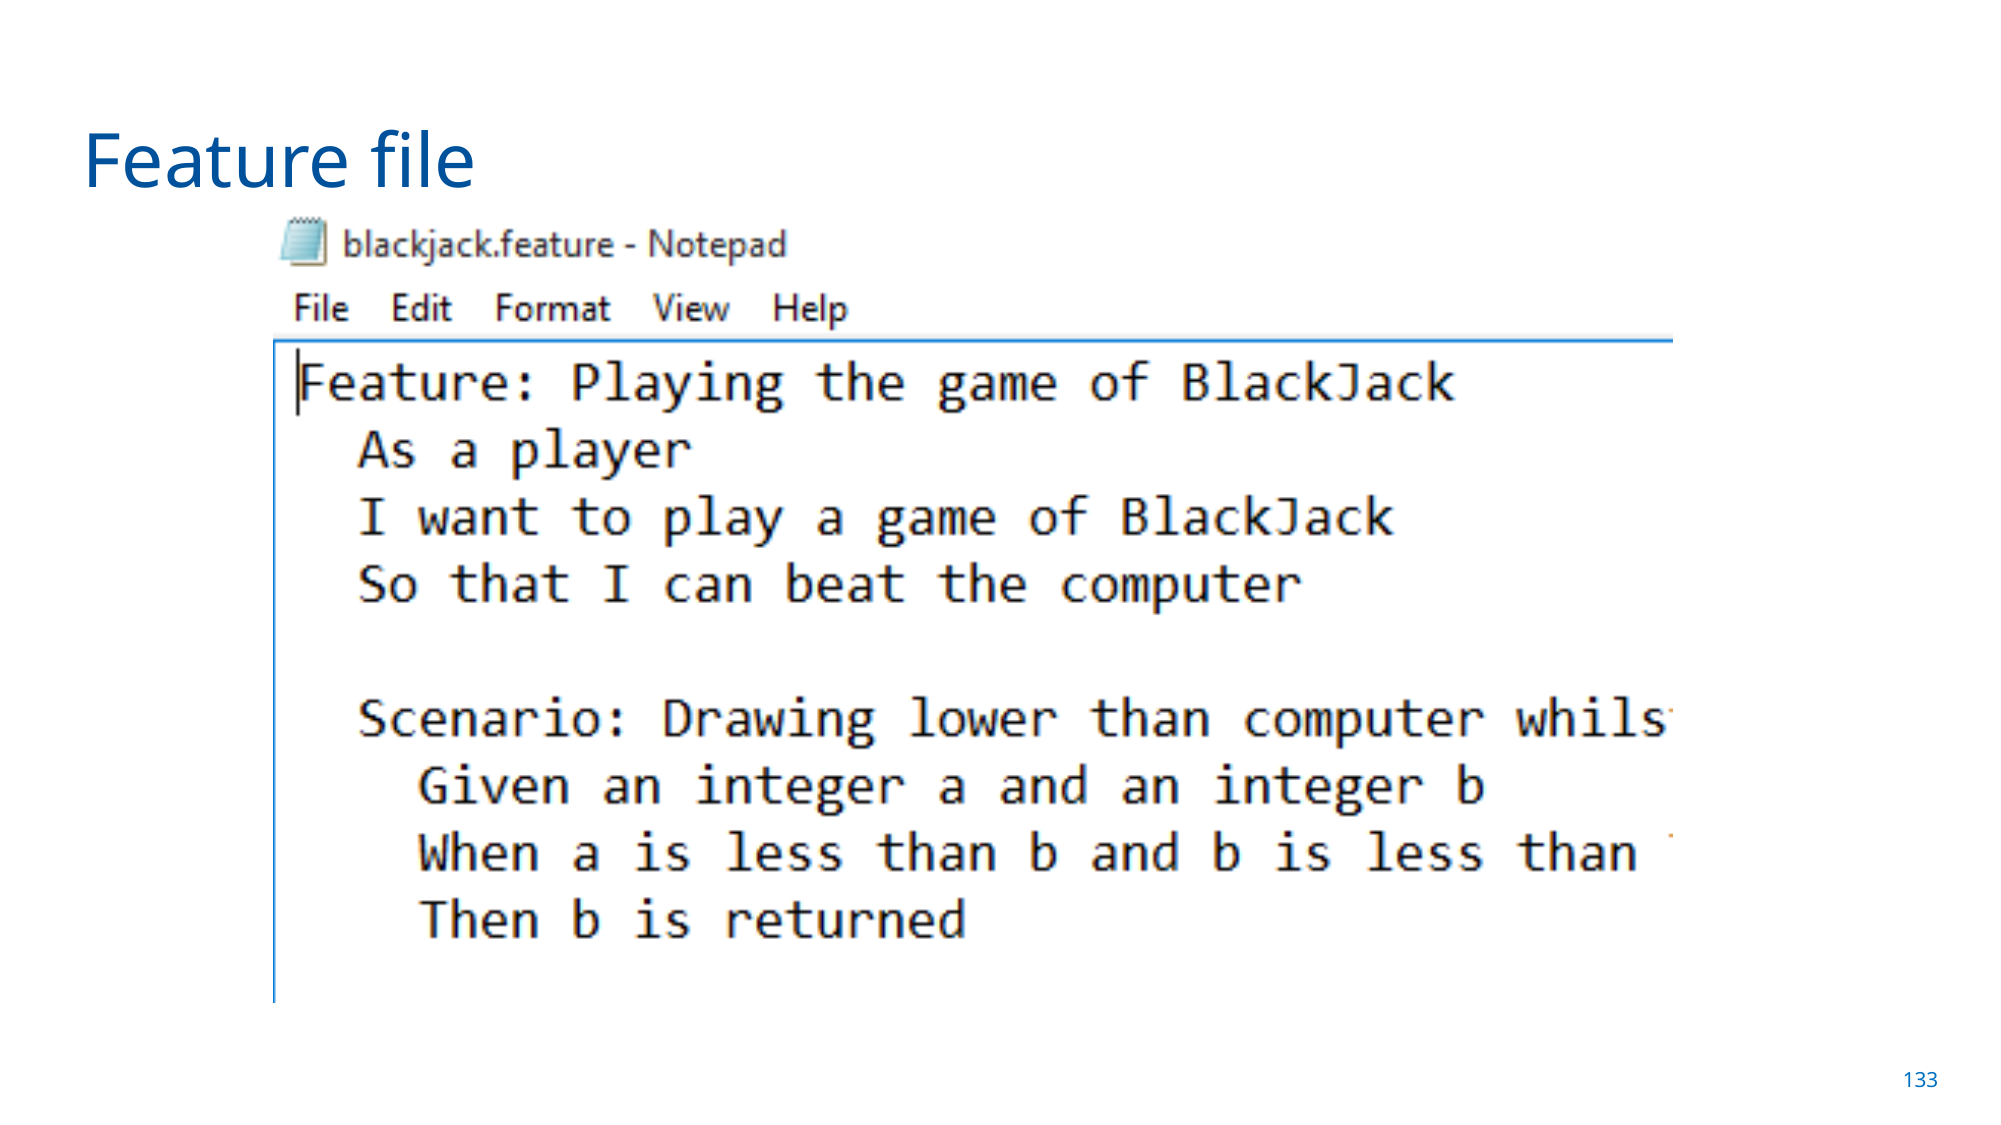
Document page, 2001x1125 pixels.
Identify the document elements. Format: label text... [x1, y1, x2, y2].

title Feature file [67, 20, 1565, 210]
picture [272, 209, 1674, 1003]
